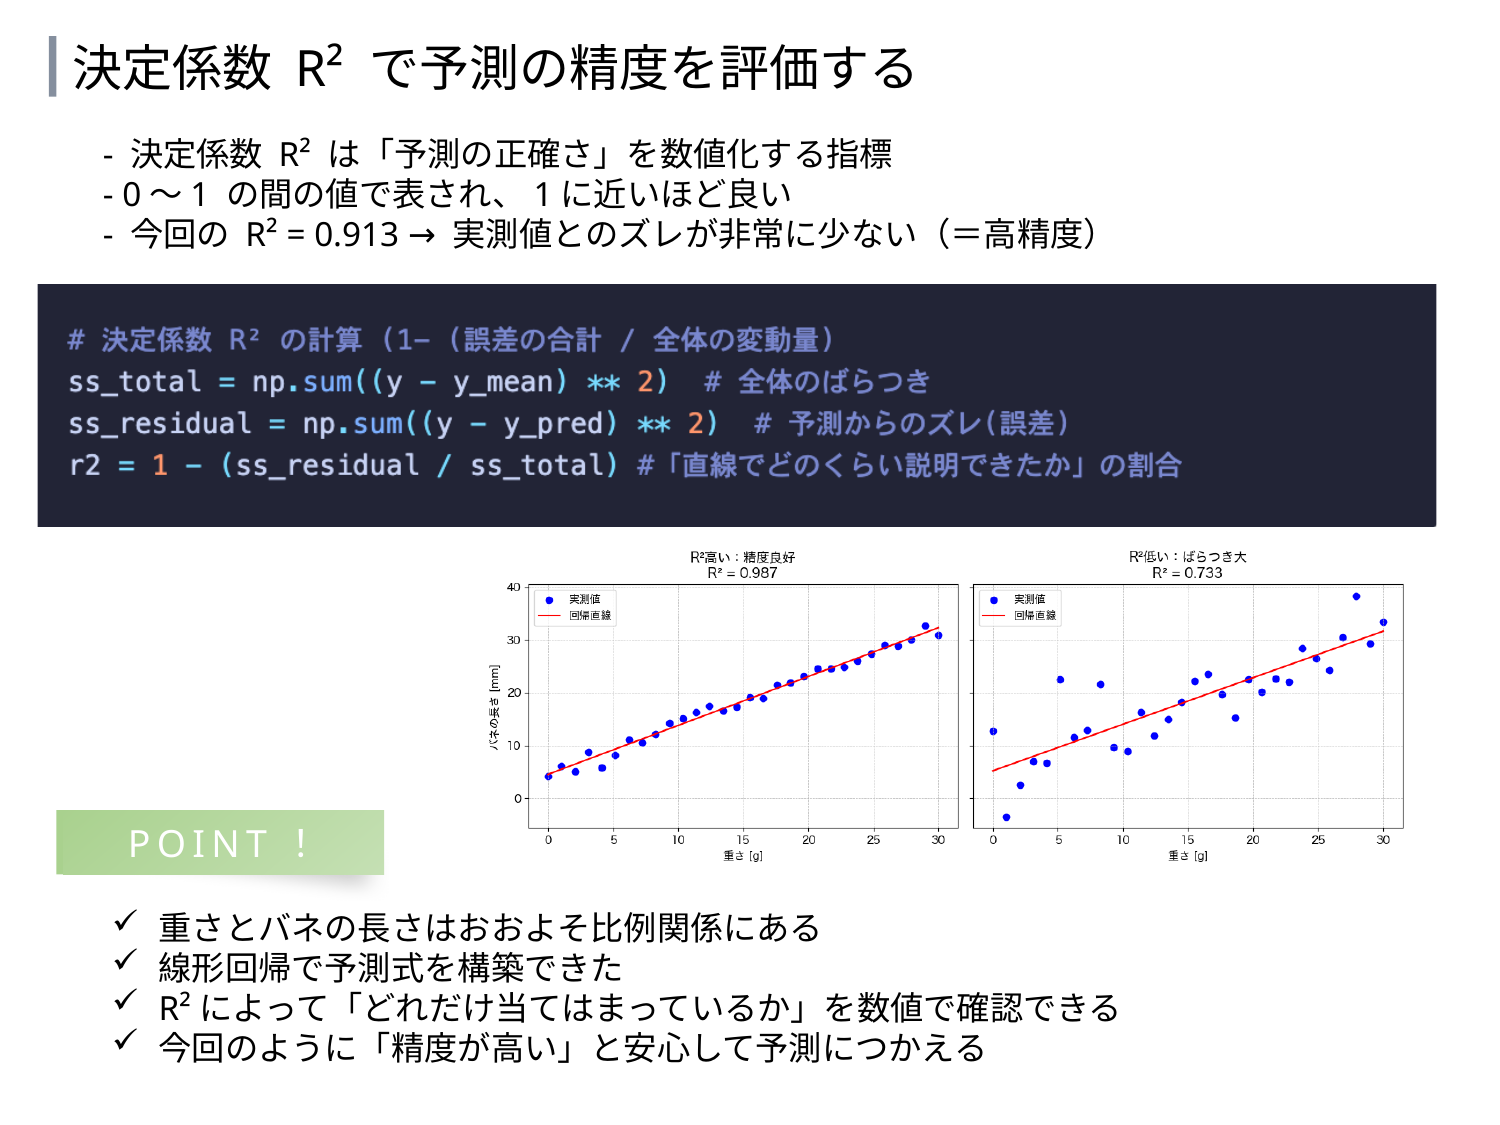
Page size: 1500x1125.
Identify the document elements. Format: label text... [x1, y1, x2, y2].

picture [37, 284, 1437, 527]
title 決定係数 R² で予測の精度を評価する [56, 0, 936, 168]
text_box 重さとバネの長さはおおよそ比例関係にある 線形回帰で予測式を構築できた R²によって「どれだけ当てはまっているか」を数値で確認できる 今回のように「精度が高い」と安心して予測につかえる [96, 899, 1138, 1075]
picture [479, 547, 1414, 868]
text_box [48, 35, 57, 98]
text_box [56, 810, 394, 889]
text_box - 決定係数 R² は「予測の正確さ」を数値化する指標 - 0〜1 の間の値で表され、1に近いほど良い - 今回の R² = 0.913 → 実測値とのズレが非常に少ない（＝高精度） [87, 125, 1133, 261]
